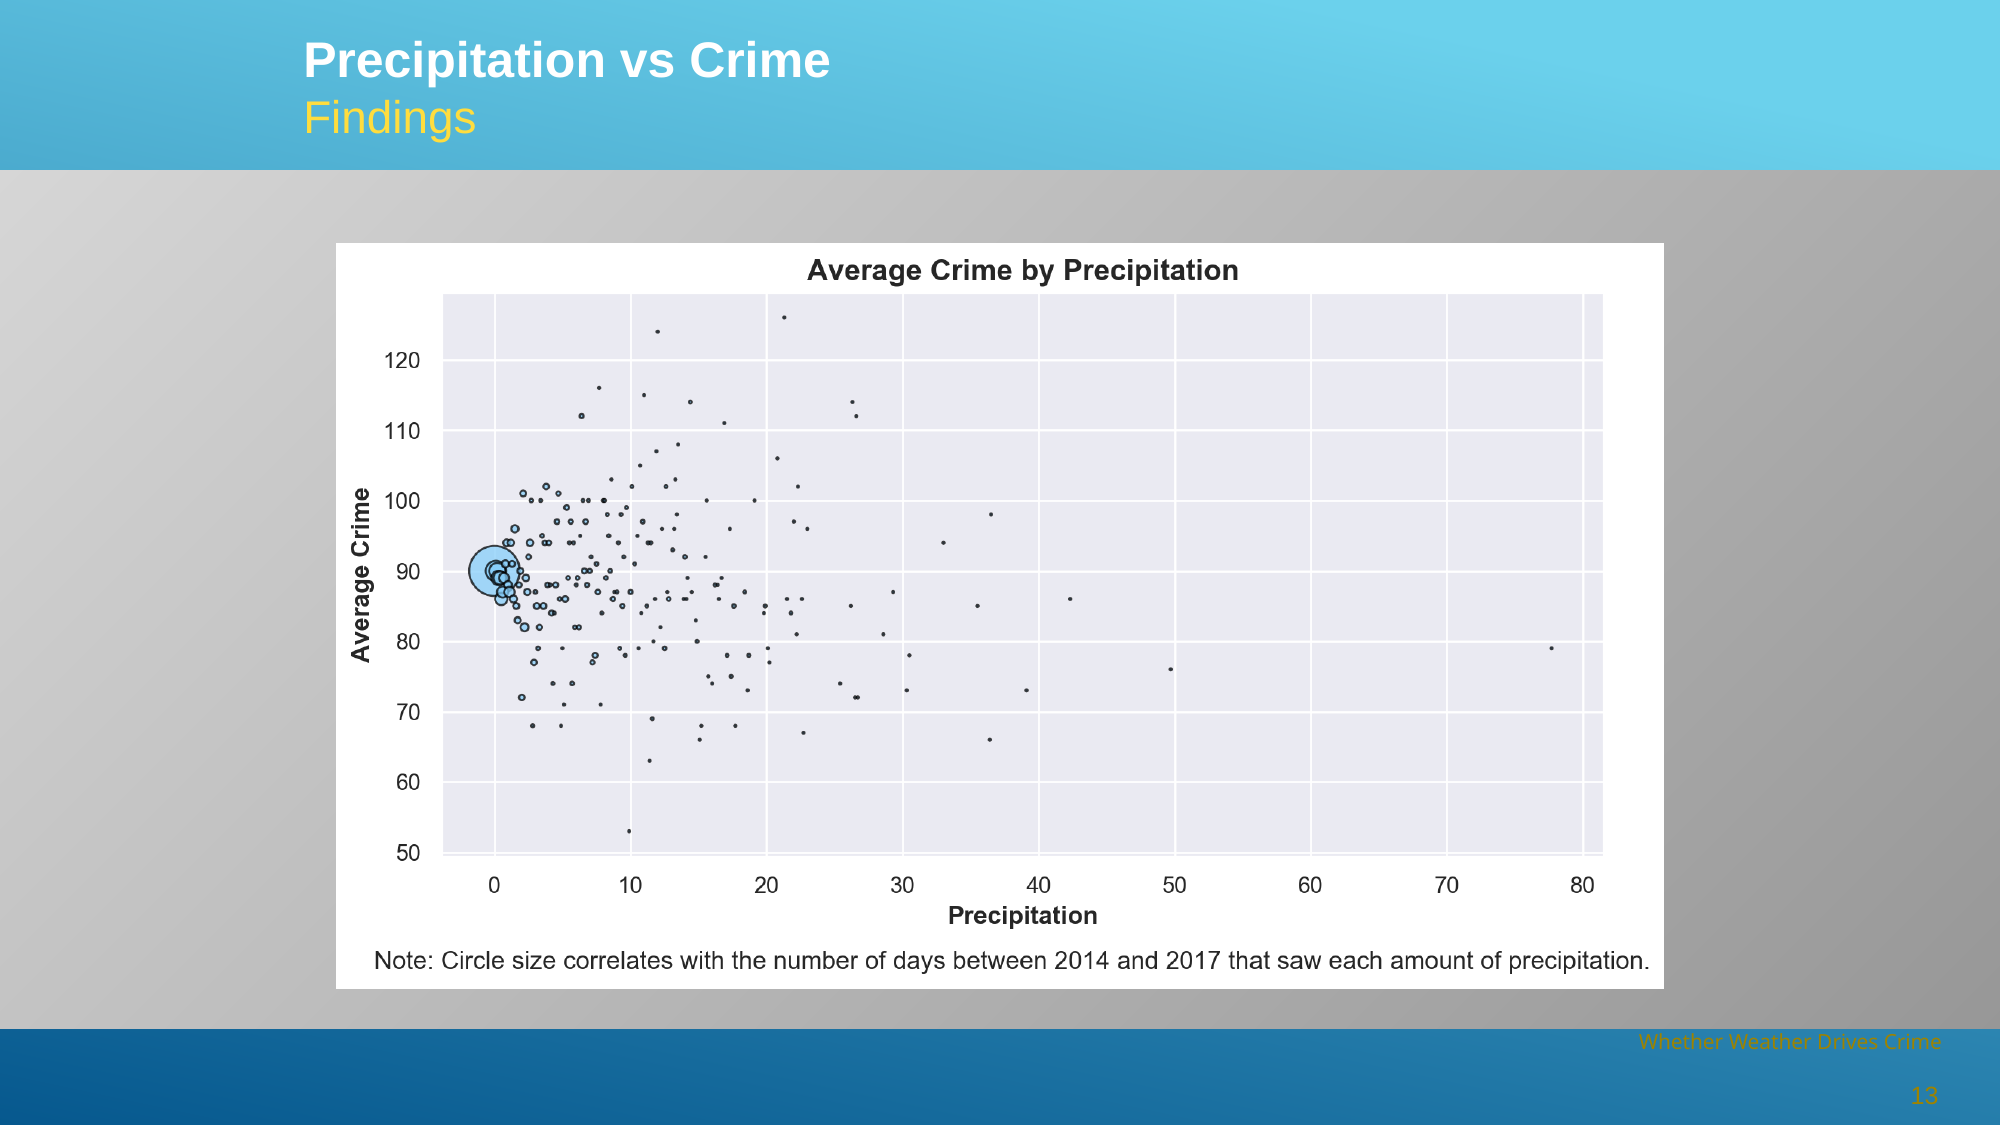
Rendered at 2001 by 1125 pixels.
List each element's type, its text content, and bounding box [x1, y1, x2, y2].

text_box Precipitation vs Crime Findings [283, 44, 1934, 125]
picture [336, 242, 1664, 990]
text_box [89, 232, 1934, 975]
slide_number 13 [1766, 1007, 1954, 1117]
text_box [0, 169, 2000, 1030]
footer Whether Weather Drives Crime [719, 1021, 1766, 1082]
